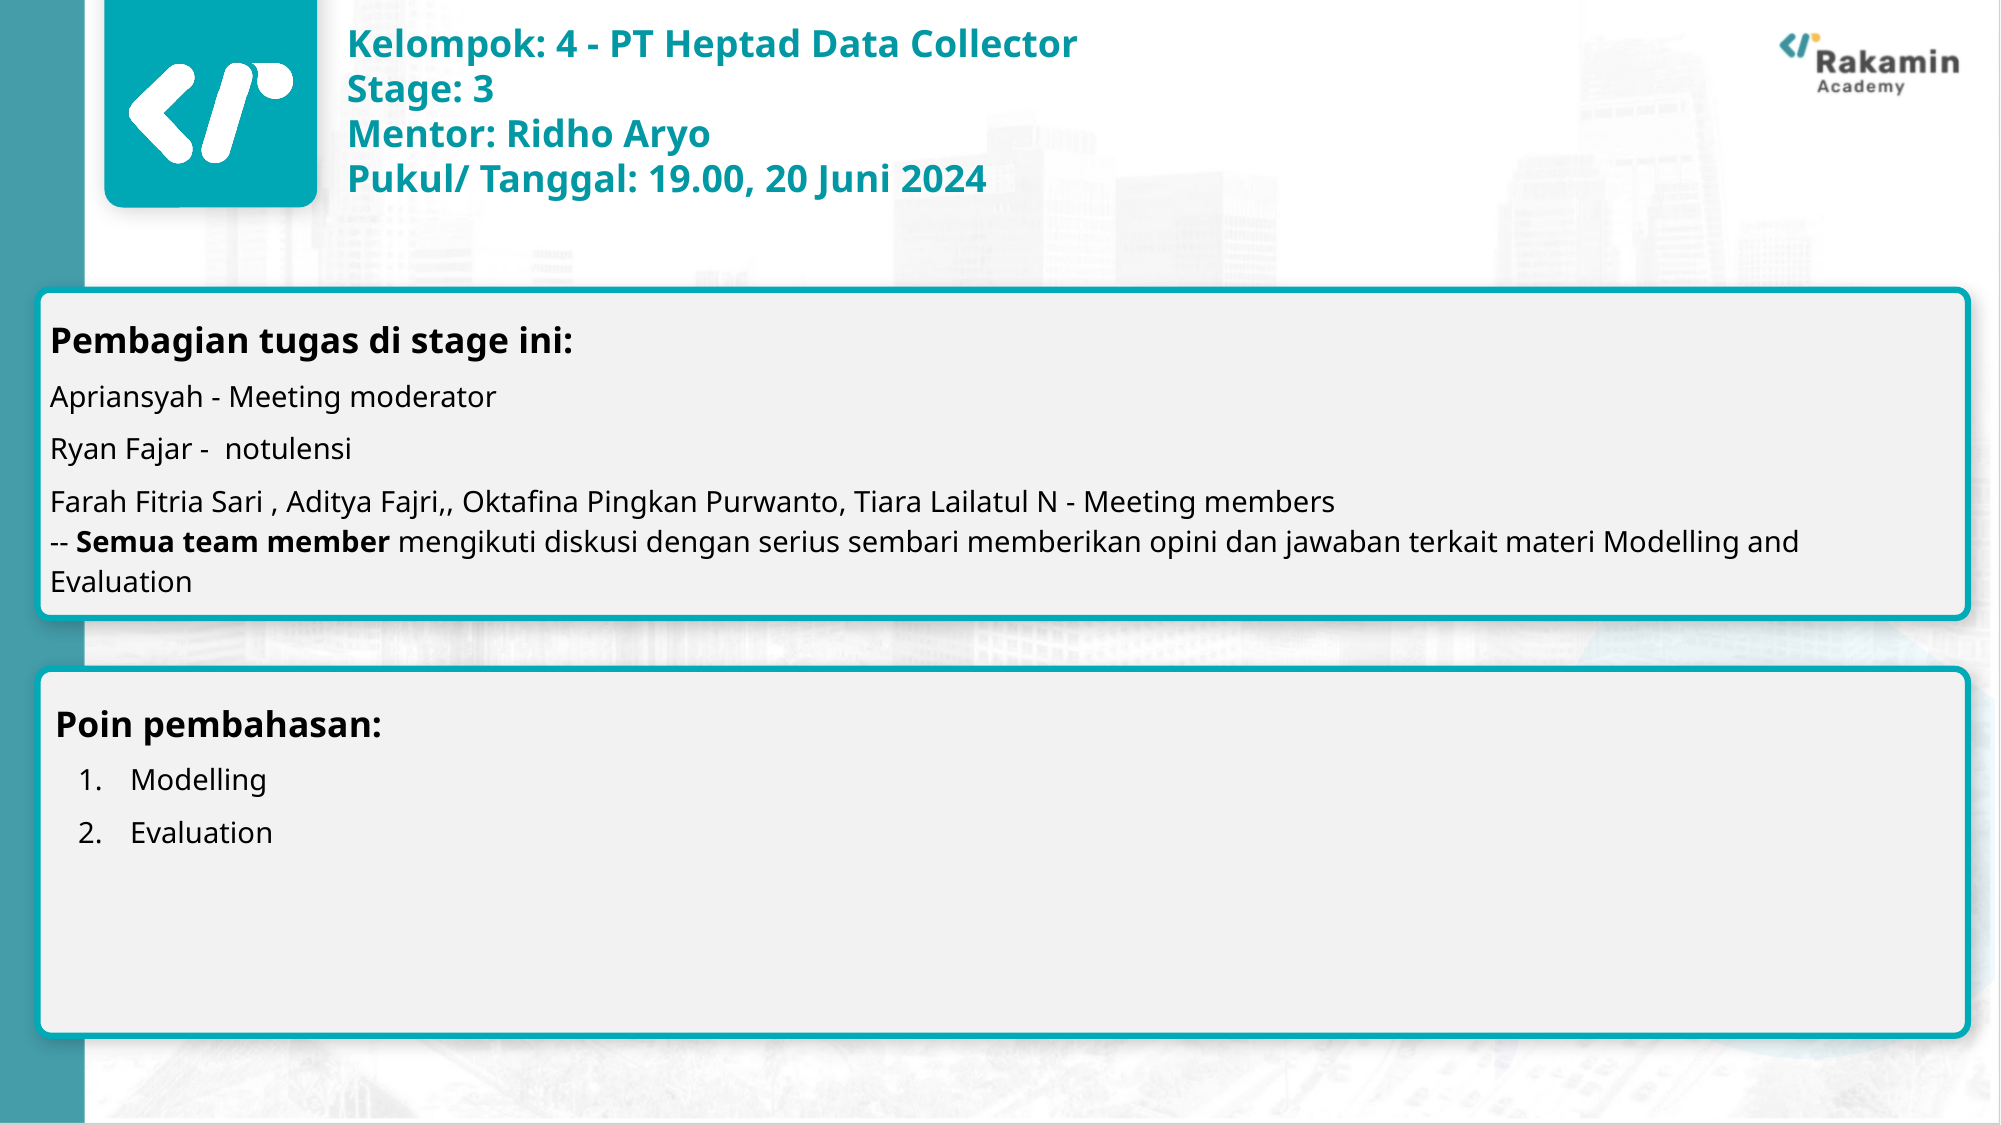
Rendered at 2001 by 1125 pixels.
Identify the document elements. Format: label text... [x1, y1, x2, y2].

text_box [96, 0, 325, 208]
text_box [42, 668, 1490, 672]
text_box [37, 588, 1490, 619]
text_box Kelompok: 4 - PT Heptad Data Collector Stage: 3 Mentor: Ridho Aryo Pukul/ Tanggal: 19.00, 20 Juni 2024 [331, 12, 1963, 215]
text_box Pembagian tugas di stage ini: Apriansyah - Meeting moderator Ryan Fajar - notulensi Farah Fitria Sari , Aditya Fajri,, Oktafina Pingkan Purwanto, Tiara Lailatul N - Meeting members -- Semua team member mengikuti diskusi dengan serius sembari memberikan opini dan jawaban terkait materi Modelling and Evaluation [34, 289, 1960, 588]
text_box Poin pembahasan: Modelling Evaluation [40, 672, 1490, 971]
picture [0, 0, 2001, 1125]
text_box [37, 674, 1490, 1036]
text_box [1960, 290, 1968, 525]
